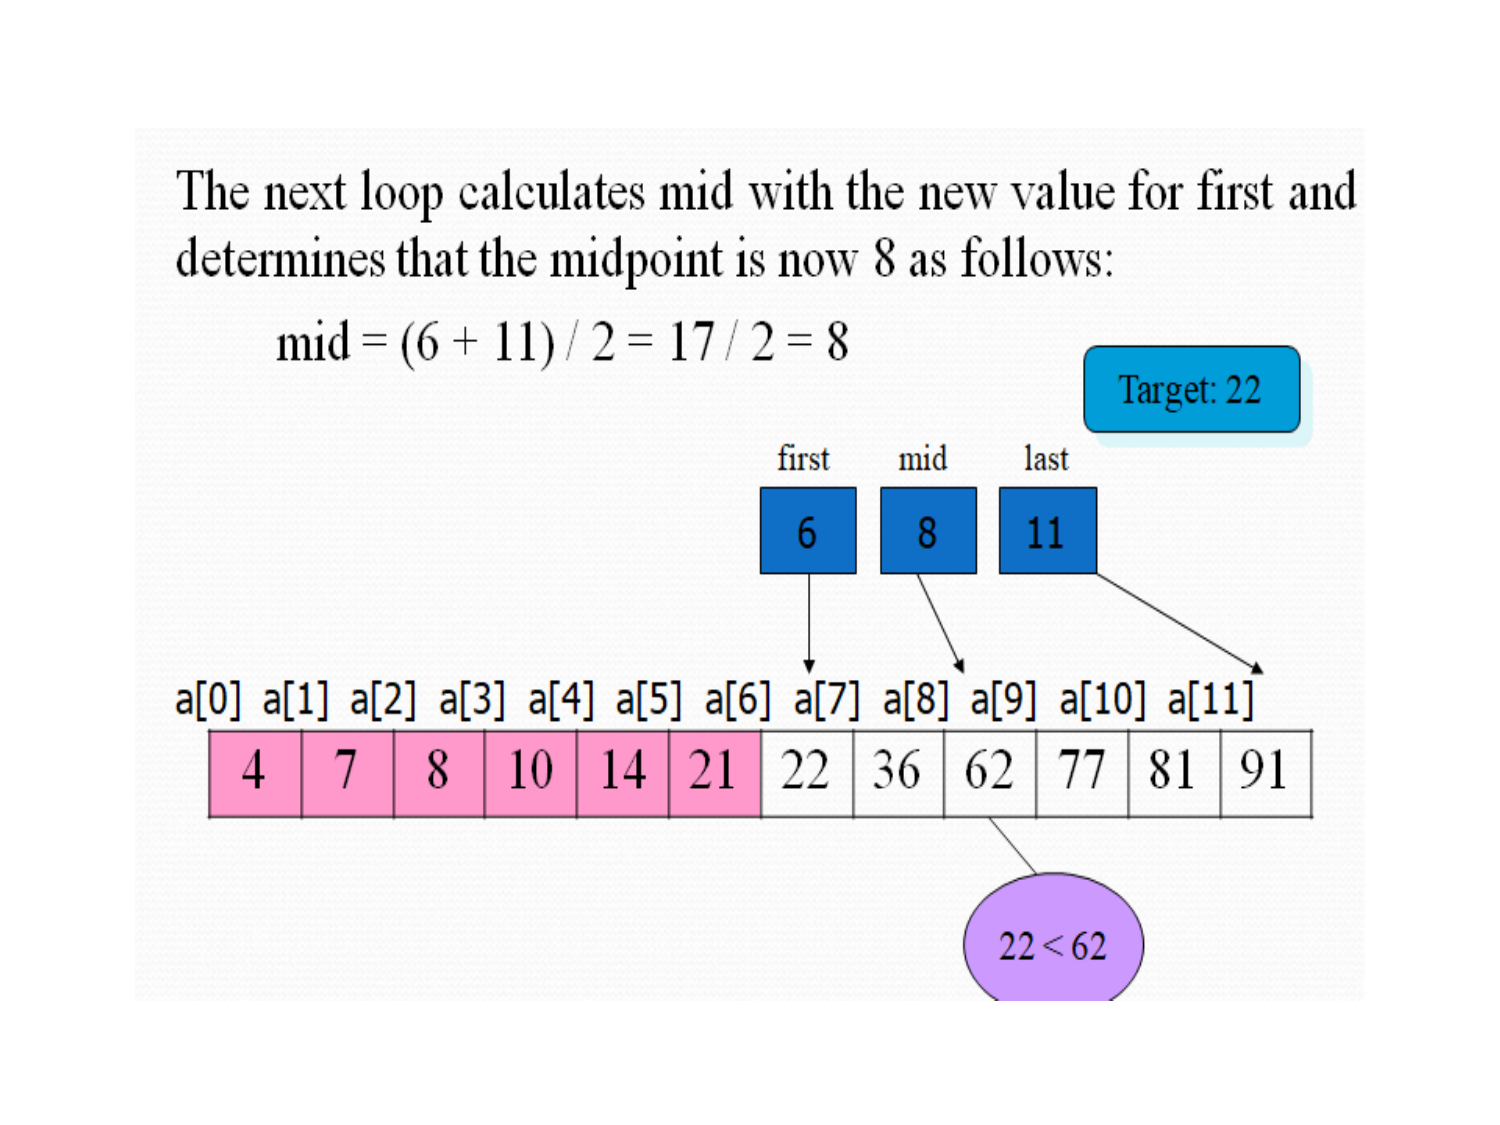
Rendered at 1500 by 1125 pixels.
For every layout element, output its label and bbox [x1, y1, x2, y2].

list [134, 128, 1366, 1001]
